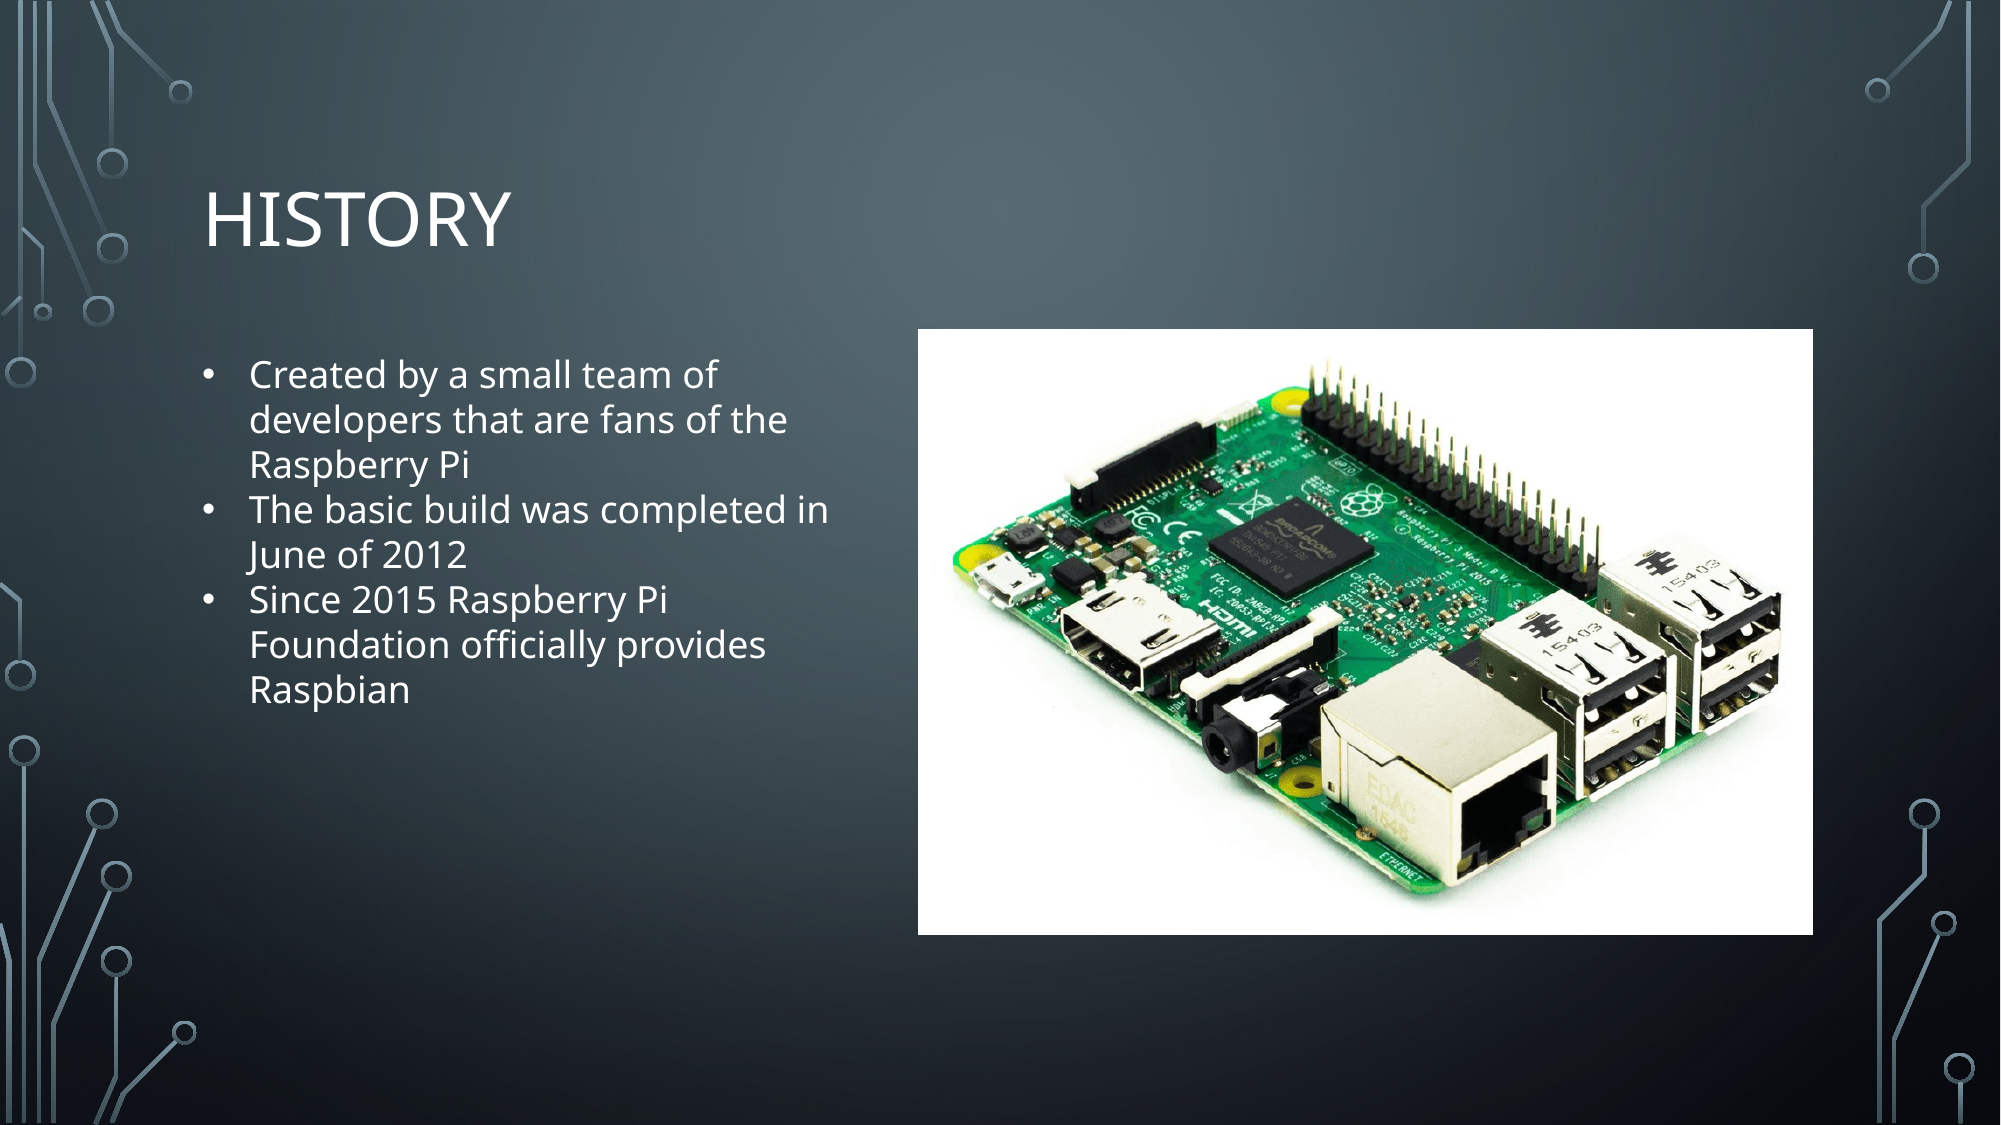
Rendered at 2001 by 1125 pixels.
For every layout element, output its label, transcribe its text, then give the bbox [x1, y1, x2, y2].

title History [187, 101, 1813, 344]
text_box Created by a small team of developers that are fans of the Raspberry Pi The basic build was completed in June of 2012 Since 2015 Raspberry Pi Foundation officially provides Raspbian [187, 343, 892, 719]
picture [918, 329, 1813, 935]
